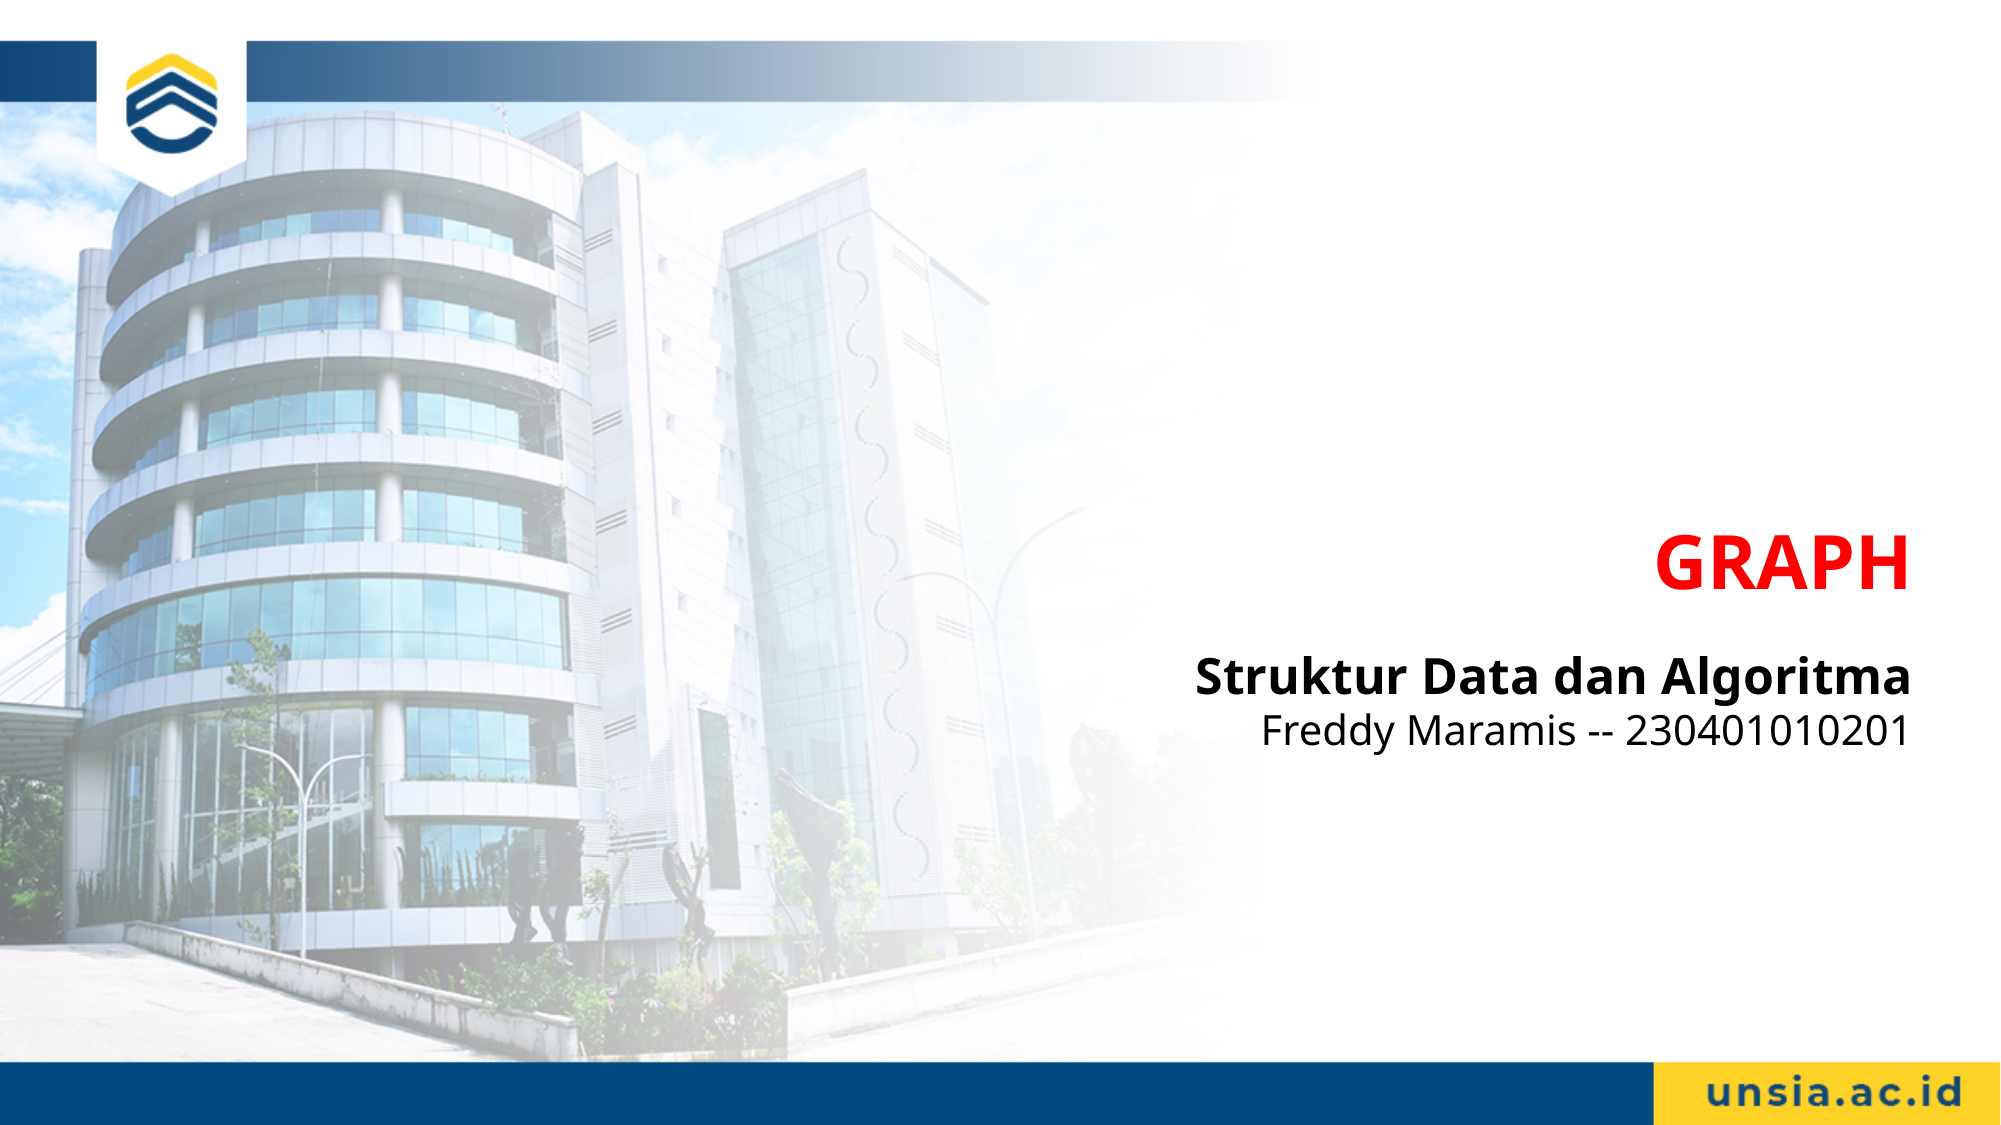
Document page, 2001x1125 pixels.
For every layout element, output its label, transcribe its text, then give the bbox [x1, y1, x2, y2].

picture [0, 0, 2001, 1125]
title GRAPH Struktur Data dan Algoritma Freddy Maramis -- 230401010201 [930, 511, 1929, 822]
